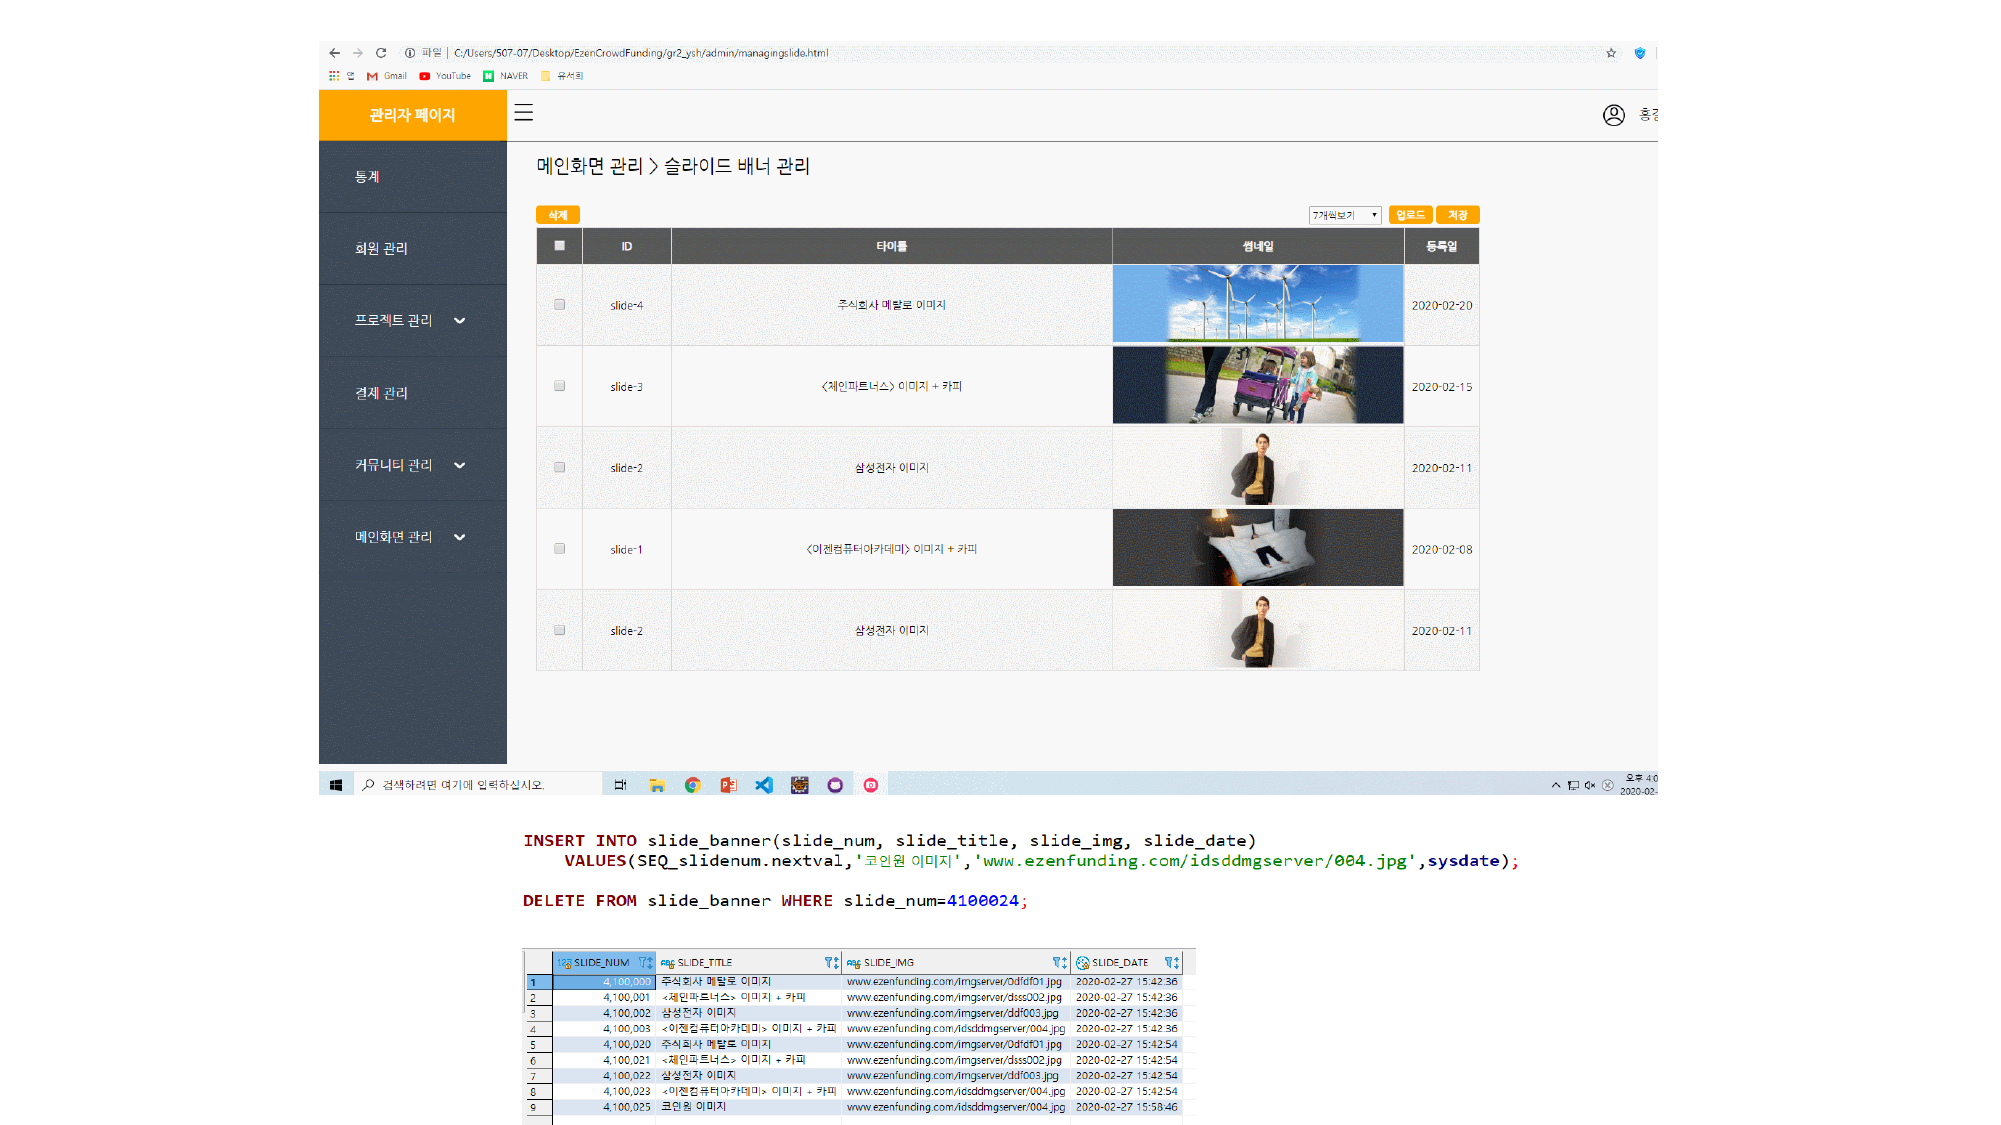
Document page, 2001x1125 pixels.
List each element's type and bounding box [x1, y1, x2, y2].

text_box [522, 830, 1528, 1125]
picture [319, 41, 1658, 795]
